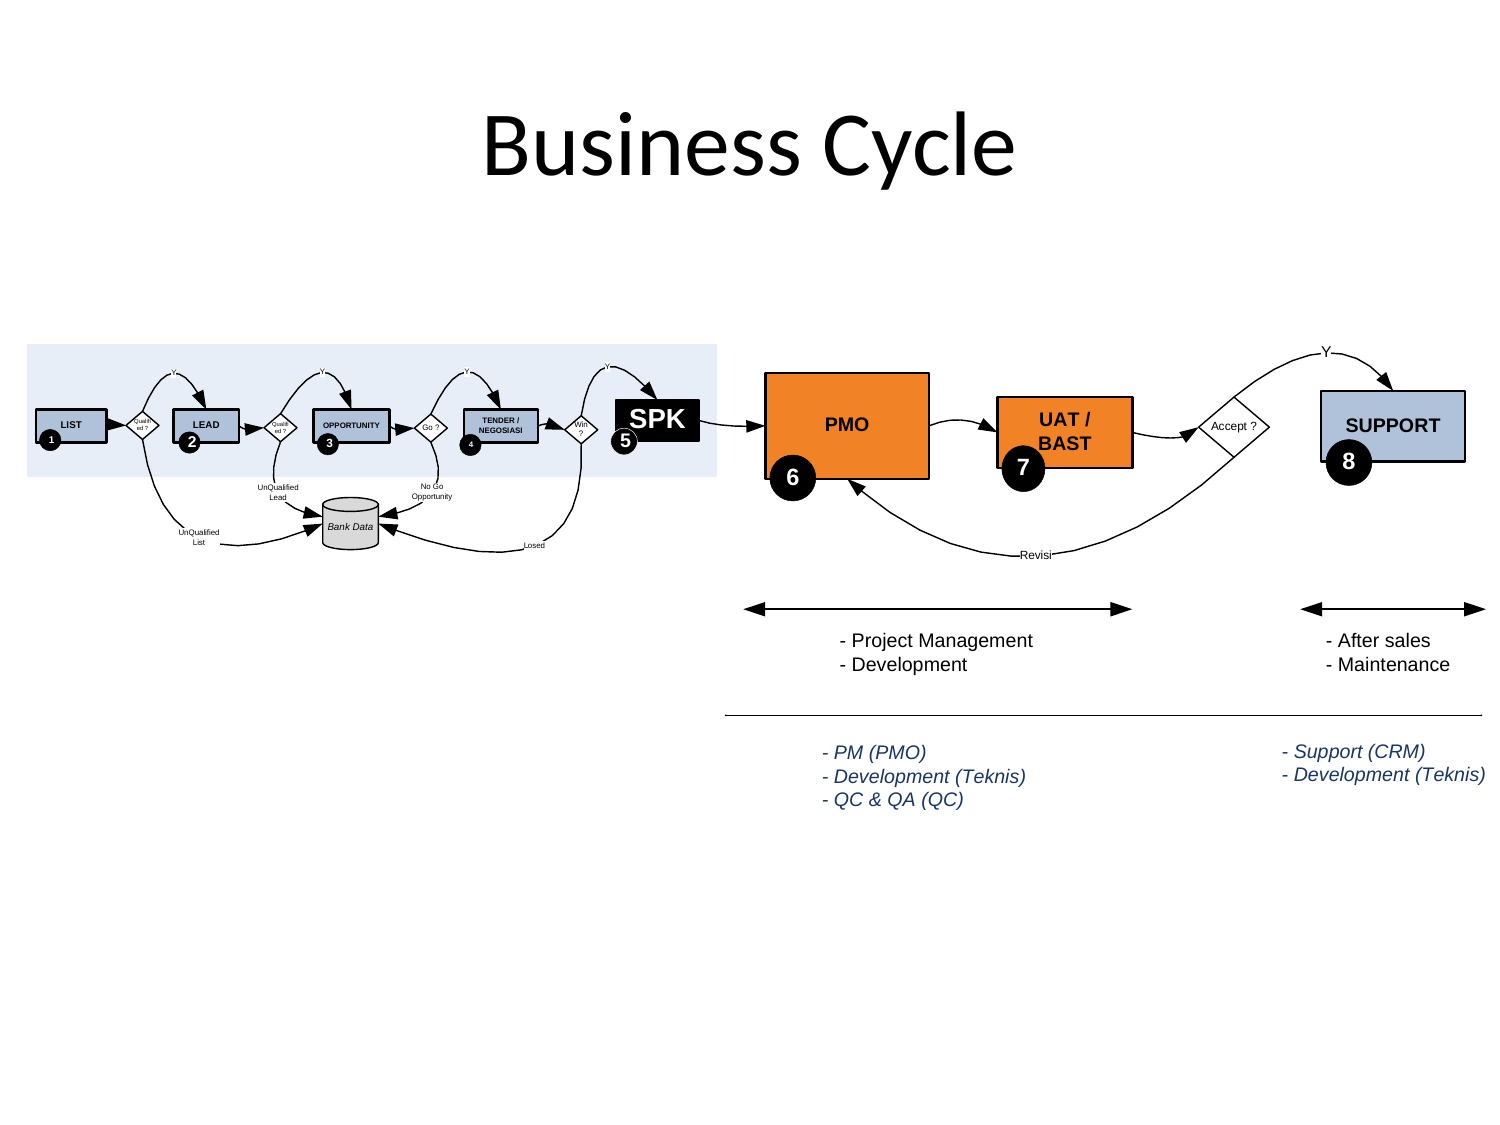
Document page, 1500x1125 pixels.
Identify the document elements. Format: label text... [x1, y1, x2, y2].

title Business Cycle [75, 45, 1425, 233]
picture [24, 338, 1489, 815]
